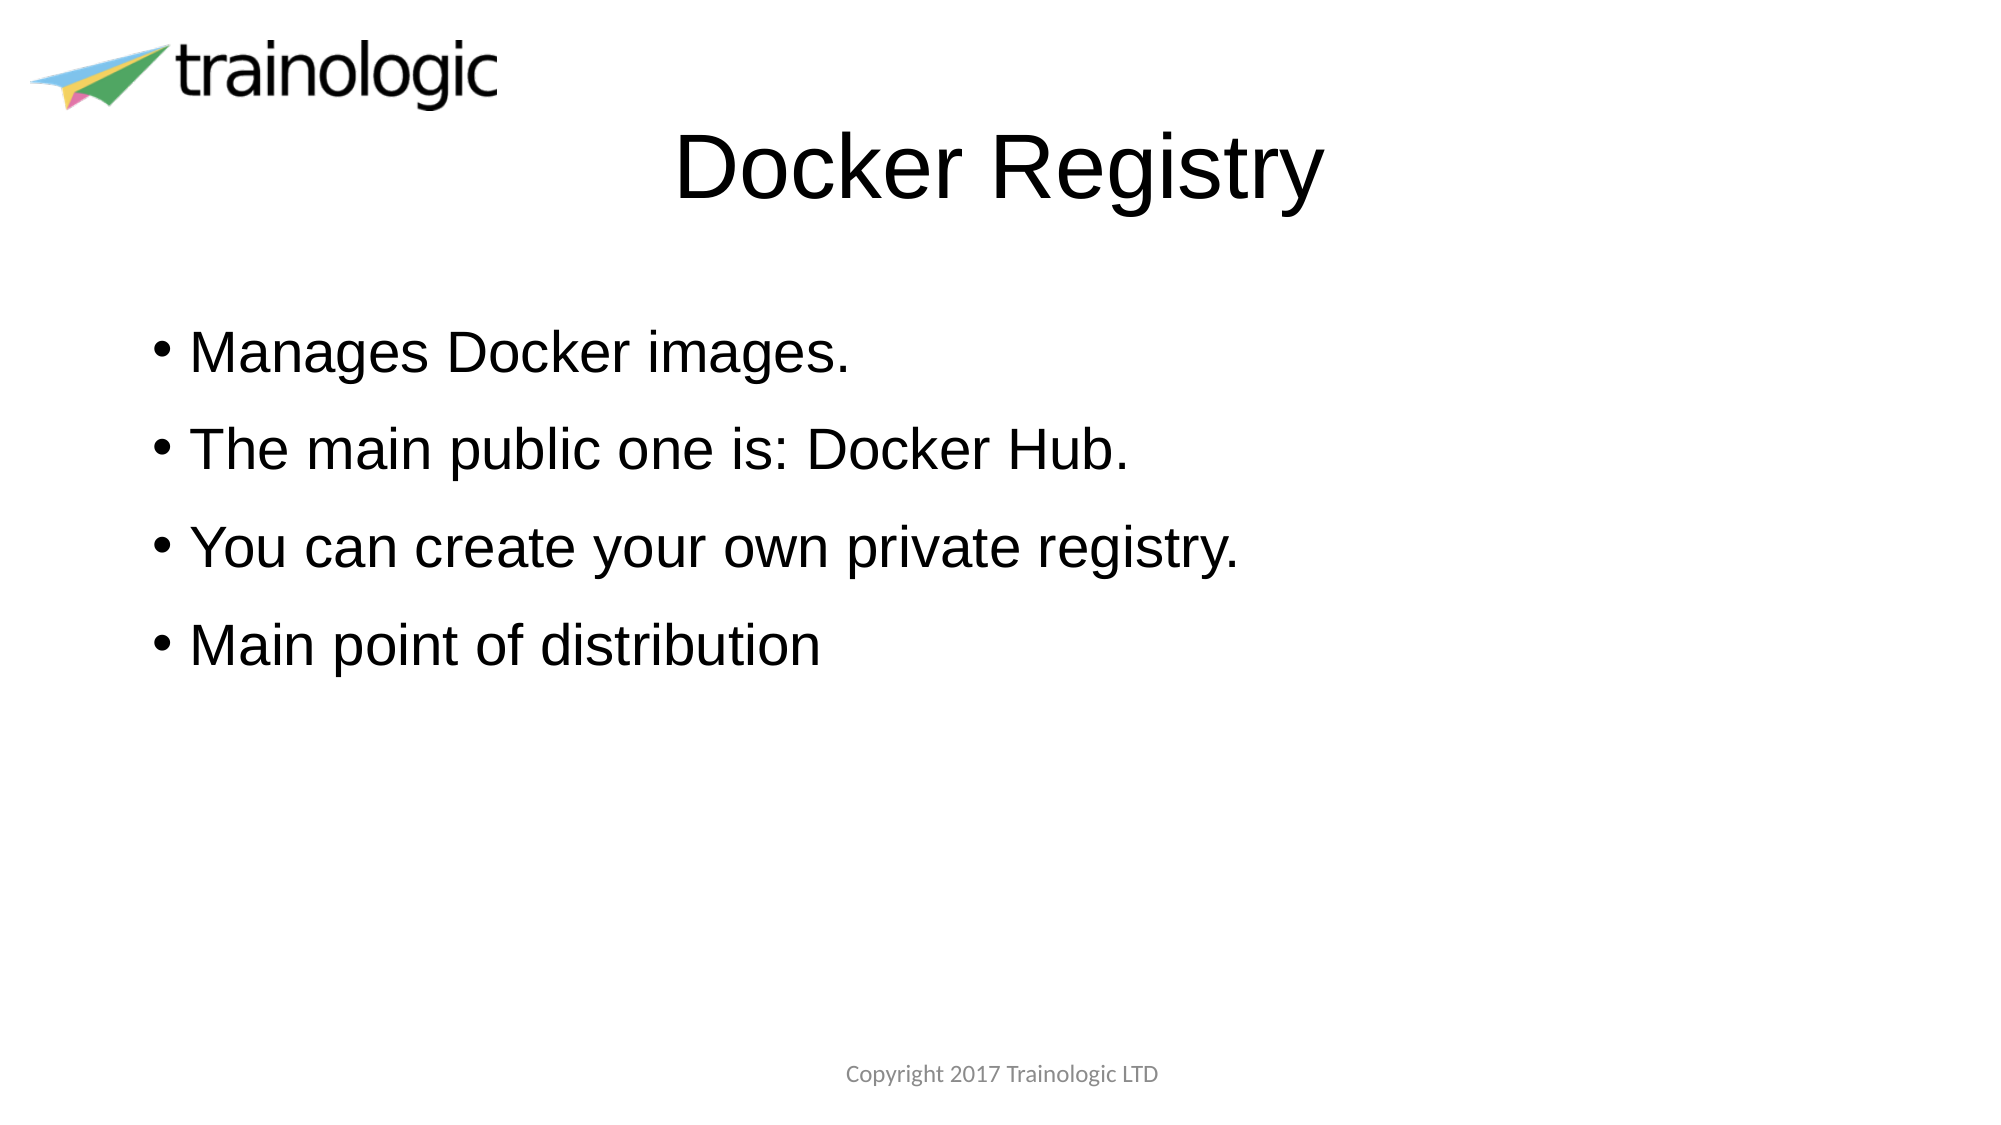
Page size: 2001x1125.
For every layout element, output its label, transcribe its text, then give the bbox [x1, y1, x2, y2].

list Manages Docker images. The main public one is: Docker Hub. You can create your own private registry. Main point of distribution [137, 299, 1863, 1014]
title Docker Registry [137, 59, 1863, 278]
footer Copyright 2017 Trainologic LTD [662, 1042, 1338, 1103]
picture [30, 40, 497, 111]
